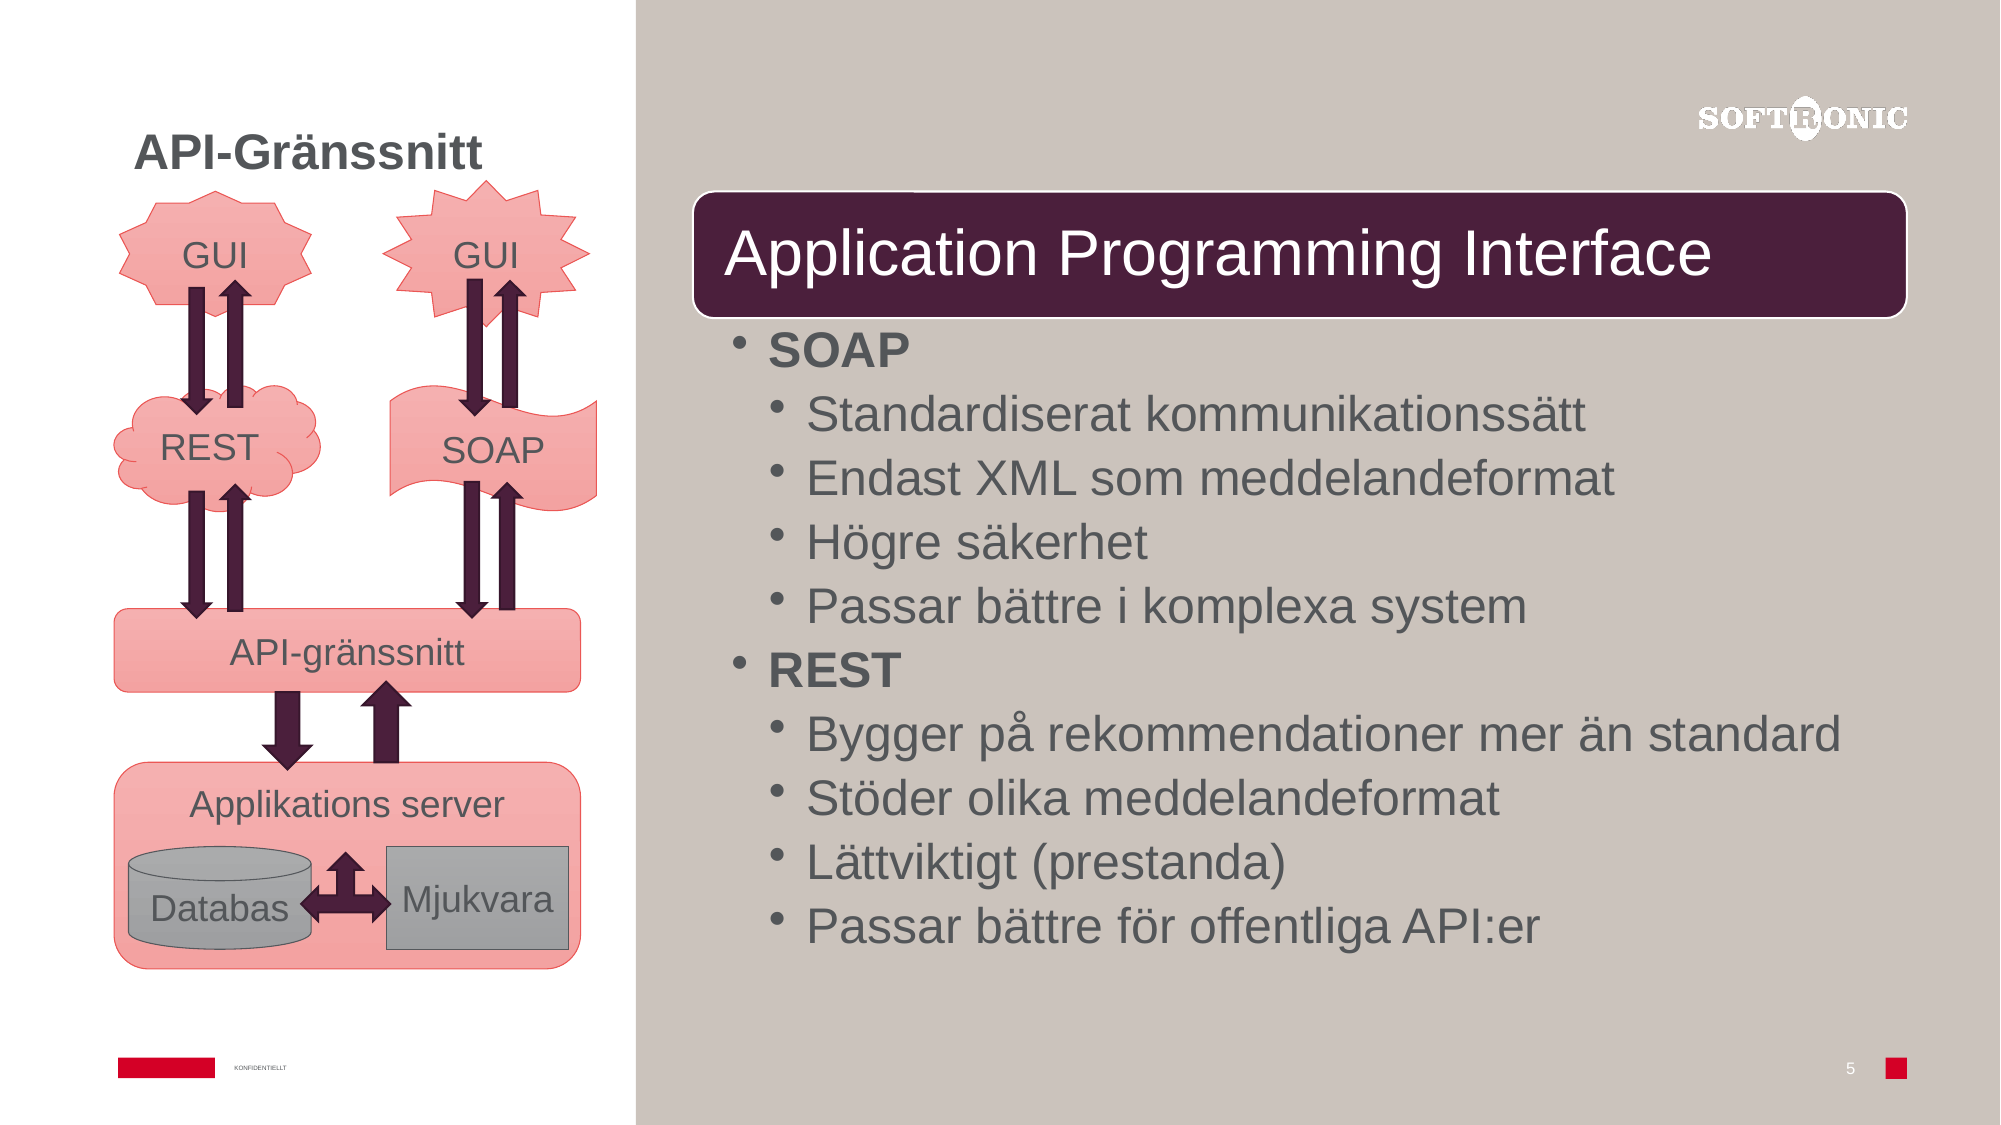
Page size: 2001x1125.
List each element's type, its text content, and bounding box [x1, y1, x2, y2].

picture [1699, 96, 1907, 141]
text_box Databas [127, 845, 312, 950]
text_box API-gränssnitt [113, 608, 582, 693]
text_box [493, 279, 527, 408]
text_box REST [113, 385, 321, 513]
text_box [179, 490, 214, 620]
text_box [261, 691, 314, 771]
text_box [458, 278, 492, 417]
text_box [490, 481, 524, 611]
text_box Mjukvara [386, 846, 569, 950]
title API-Gränssnitt [118, 111, 561, 319]
text_box [218, 279, 253, 408]
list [692, 185, 1907, 1013]
text_box [218, 483, 253, 612]
footer Konfidentiellt [214, 1056, 487, 1080]
text_box GUI [381, 179, 591, 328]
text_box SOAP [389, 385, 597, 512]
text_box [179, 286, 214, 416]
text_box GUI [118, 190, 312, 318]
text_box Applikations server [113, 761, 582, 970]
text_box [299, 851, 392, 924]
text_box [455, 480, 489, 619]
text_box [360, 680, 413, 764]
